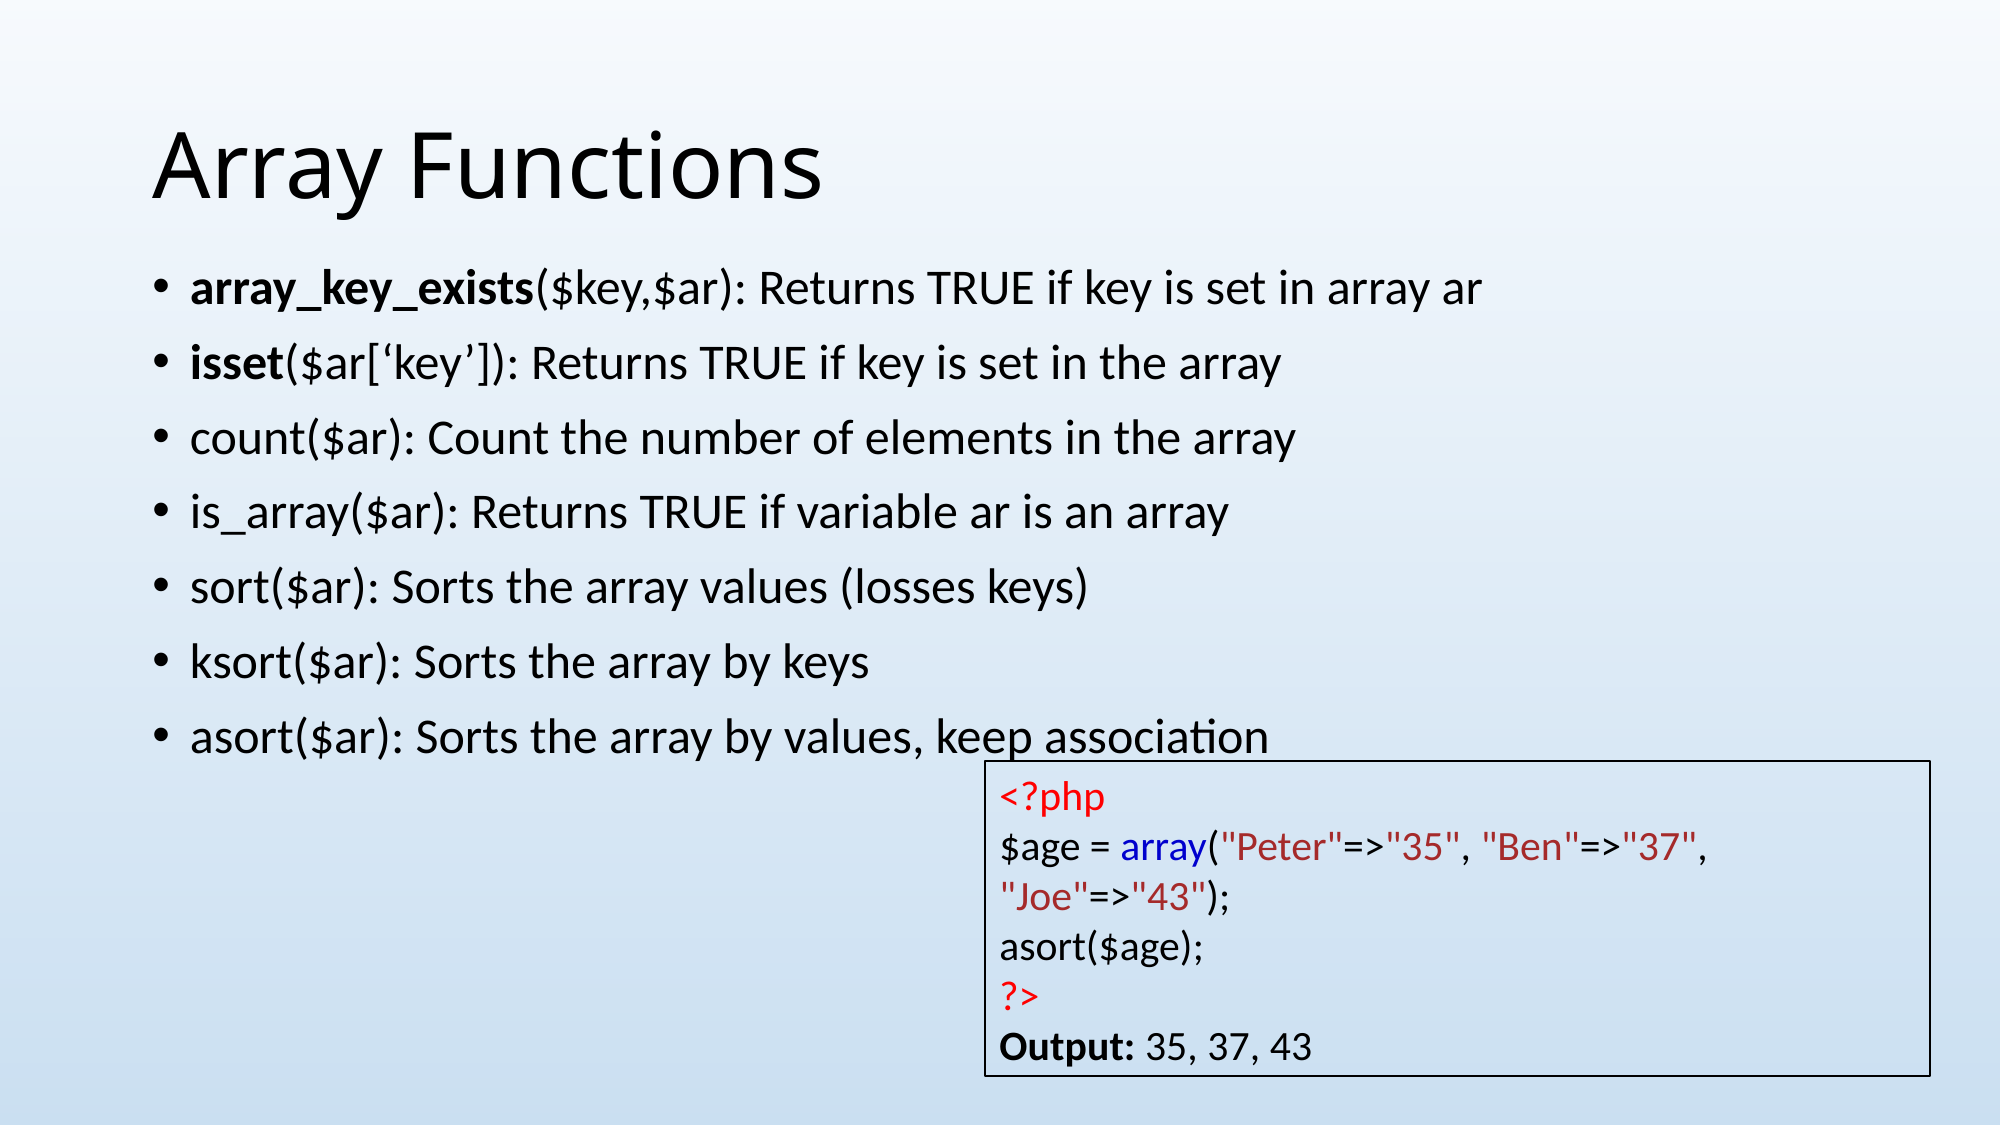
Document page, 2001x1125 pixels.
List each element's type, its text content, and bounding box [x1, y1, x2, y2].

text_box <?php $age = array("Peter"=>"35", "Ben"=>"37", "Joe"=>"43"); asort($age); ?> Output: 35, 37, 43 [984, 761, 1930, 1076]
list array_key_exists($key,$ar): Returns TRUE if key is set in array ar isset($ar[‘key’]): Returns TRUE if key is set in the array count($ar): Count the number of elements in the array is_array($ar): Returns TRUE if variable ar is an array sort($ar): Sorts the array values (losses keys) ksort($ar): Sorts the array by keys asort($ar): Sorts the array by values, keep association [137, 253, 1863, 968]
title Array Functions [137, 59, 1863, 253]
